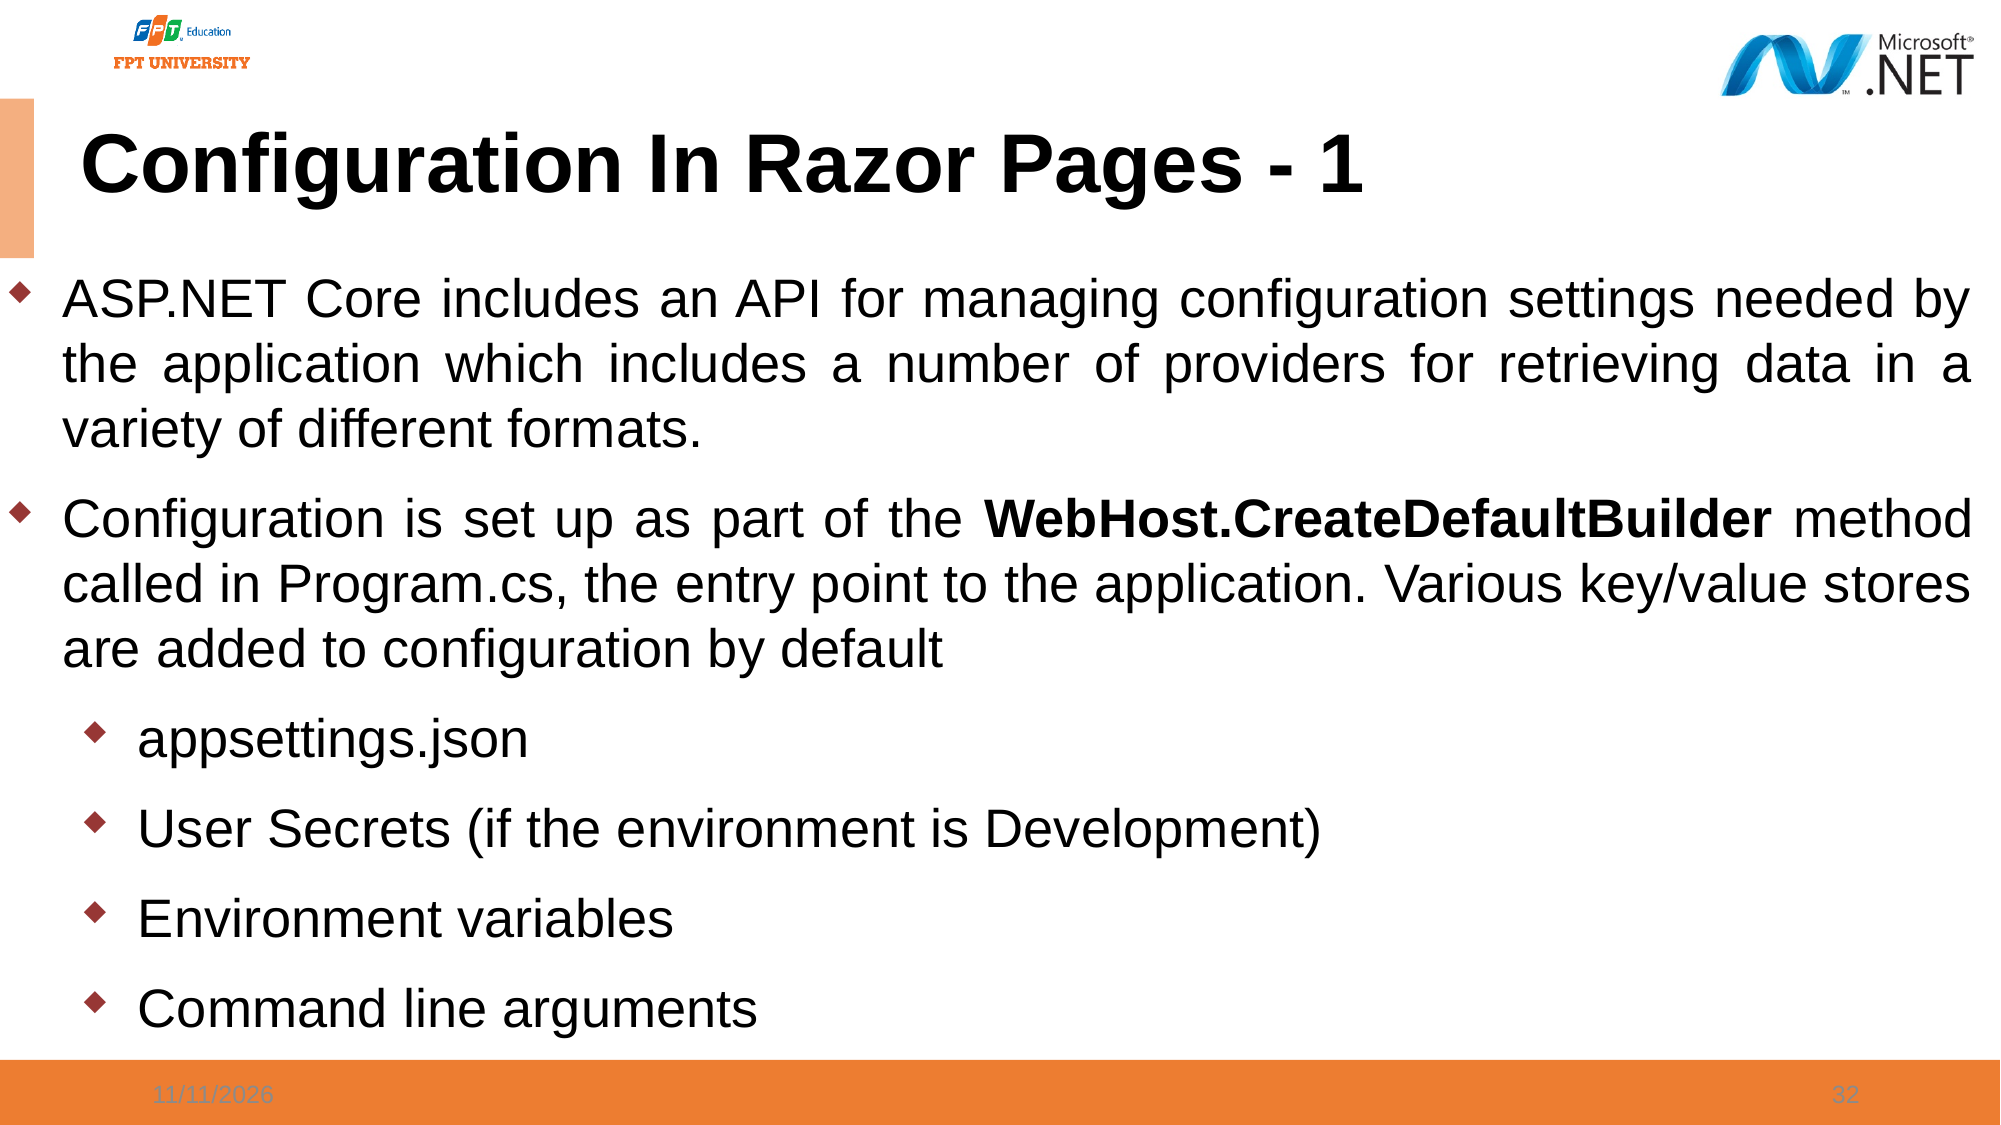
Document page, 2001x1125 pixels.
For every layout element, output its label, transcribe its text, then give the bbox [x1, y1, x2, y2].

picture [1685, 0, 2001, 129]
picture [104, 0, 255, 83]
text_box ASP.NET Core includes an API for managing configuration settings needed by the application which includes a number of providers for retrieving data in a variety of different formats. Configuration is set up as part of the WebHost.CreateDefaultBuilder method called in Program.cs, the entry point to the application. Various key/value stores are added to configuration by default appsettings.json User Secrets (if the environment is Development) Environment variables Command line arguments [0, 256, 1990, 1125]
title Configuration In Razor Pages - 1 [65, 118, 1952, 213]
